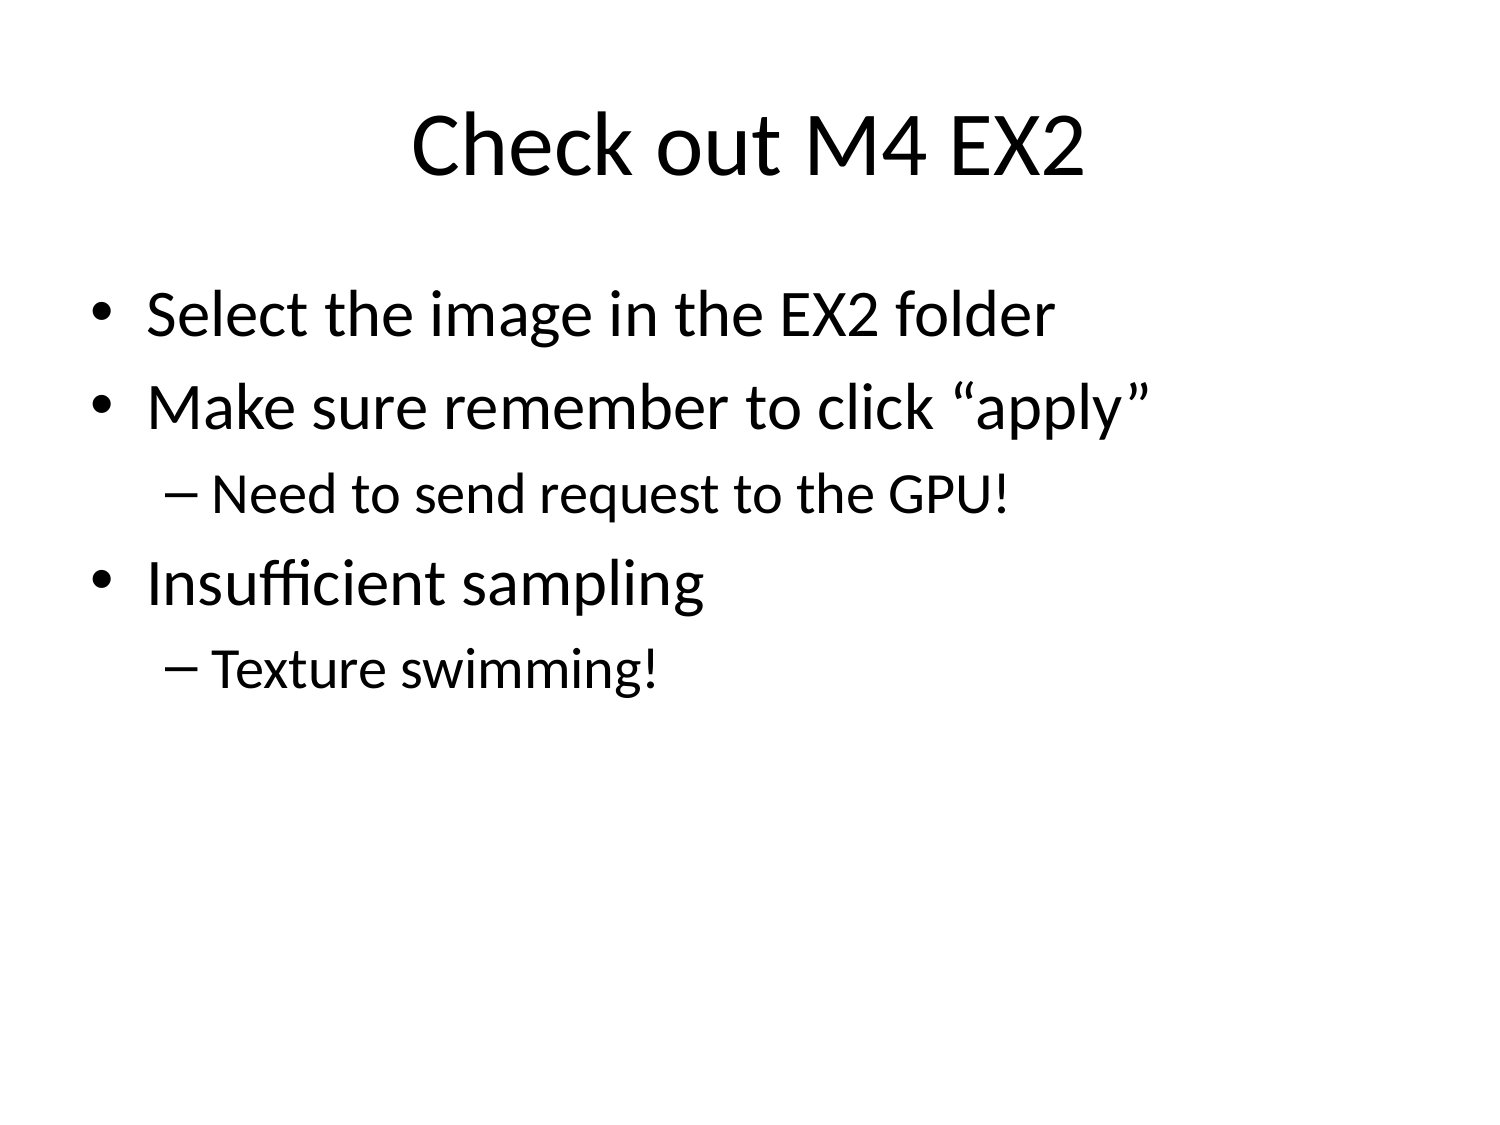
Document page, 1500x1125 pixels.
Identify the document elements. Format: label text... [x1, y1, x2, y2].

list Select the image in the EX2 folder Make sure remember to click “apply” Need to send request to the GPU! Insufficient sampling Texture swimming! [75, 262, 1425, 1005]
title Check out M4 EX2 [75, 45, 1425, 233]
